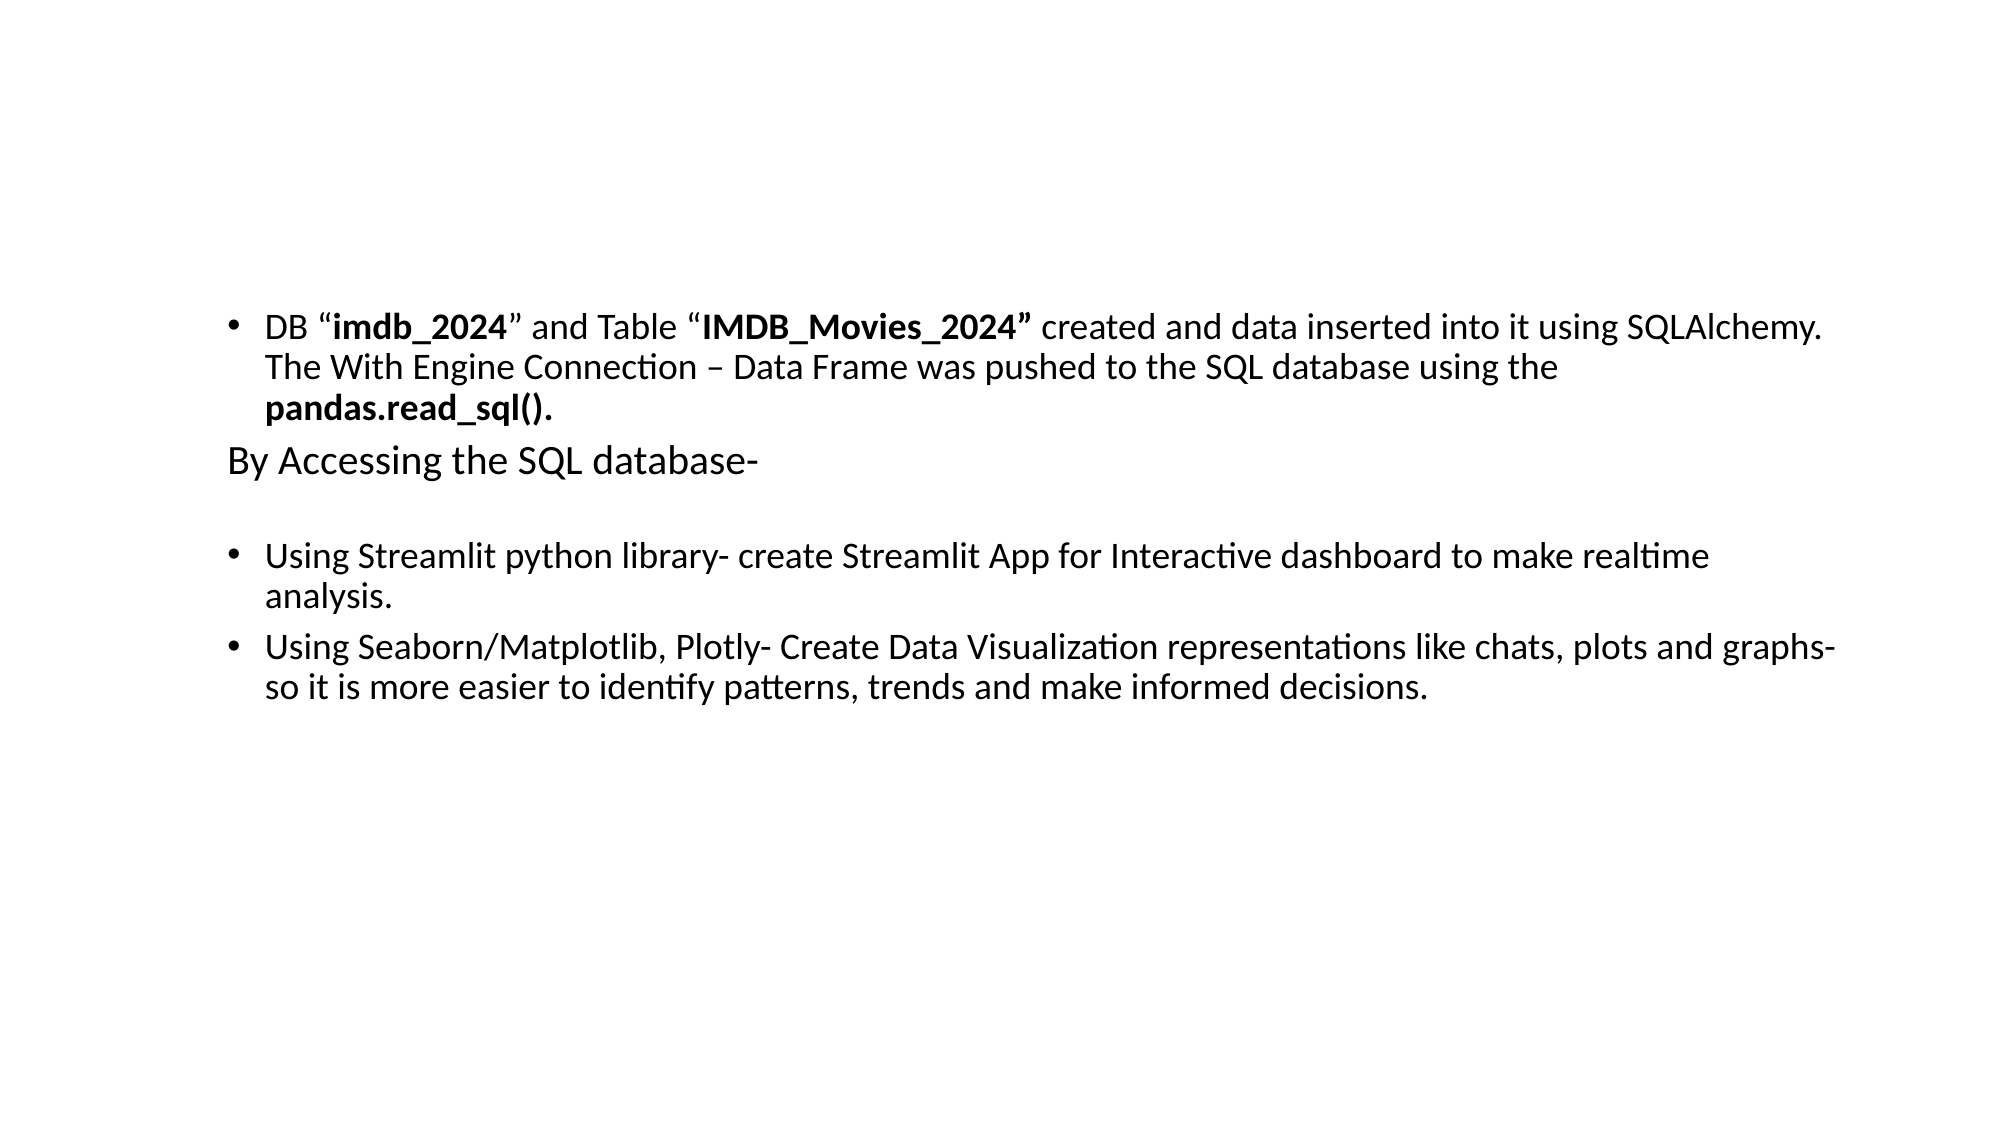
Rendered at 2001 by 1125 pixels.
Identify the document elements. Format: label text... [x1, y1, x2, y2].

list DB “imdb_2024” and Table “IMDB_Movies_2024” created and data inserted into it using SQLAlchemy. The With Engine Connection – Data Frame was pushed to the SQL database using the pandas.read_sql(). By Accessing the SQL database- Using Streamlit python library- create Streamlit App for Interactive dashboard to make realtime analysis. Using Seaborn/Matplotlib, Plotly- Create Data Visualization representations like chats, plots and graphs- so it is more easier to identify patterns, trends and make informed decisions. [137, 299, 1863, 1014]
